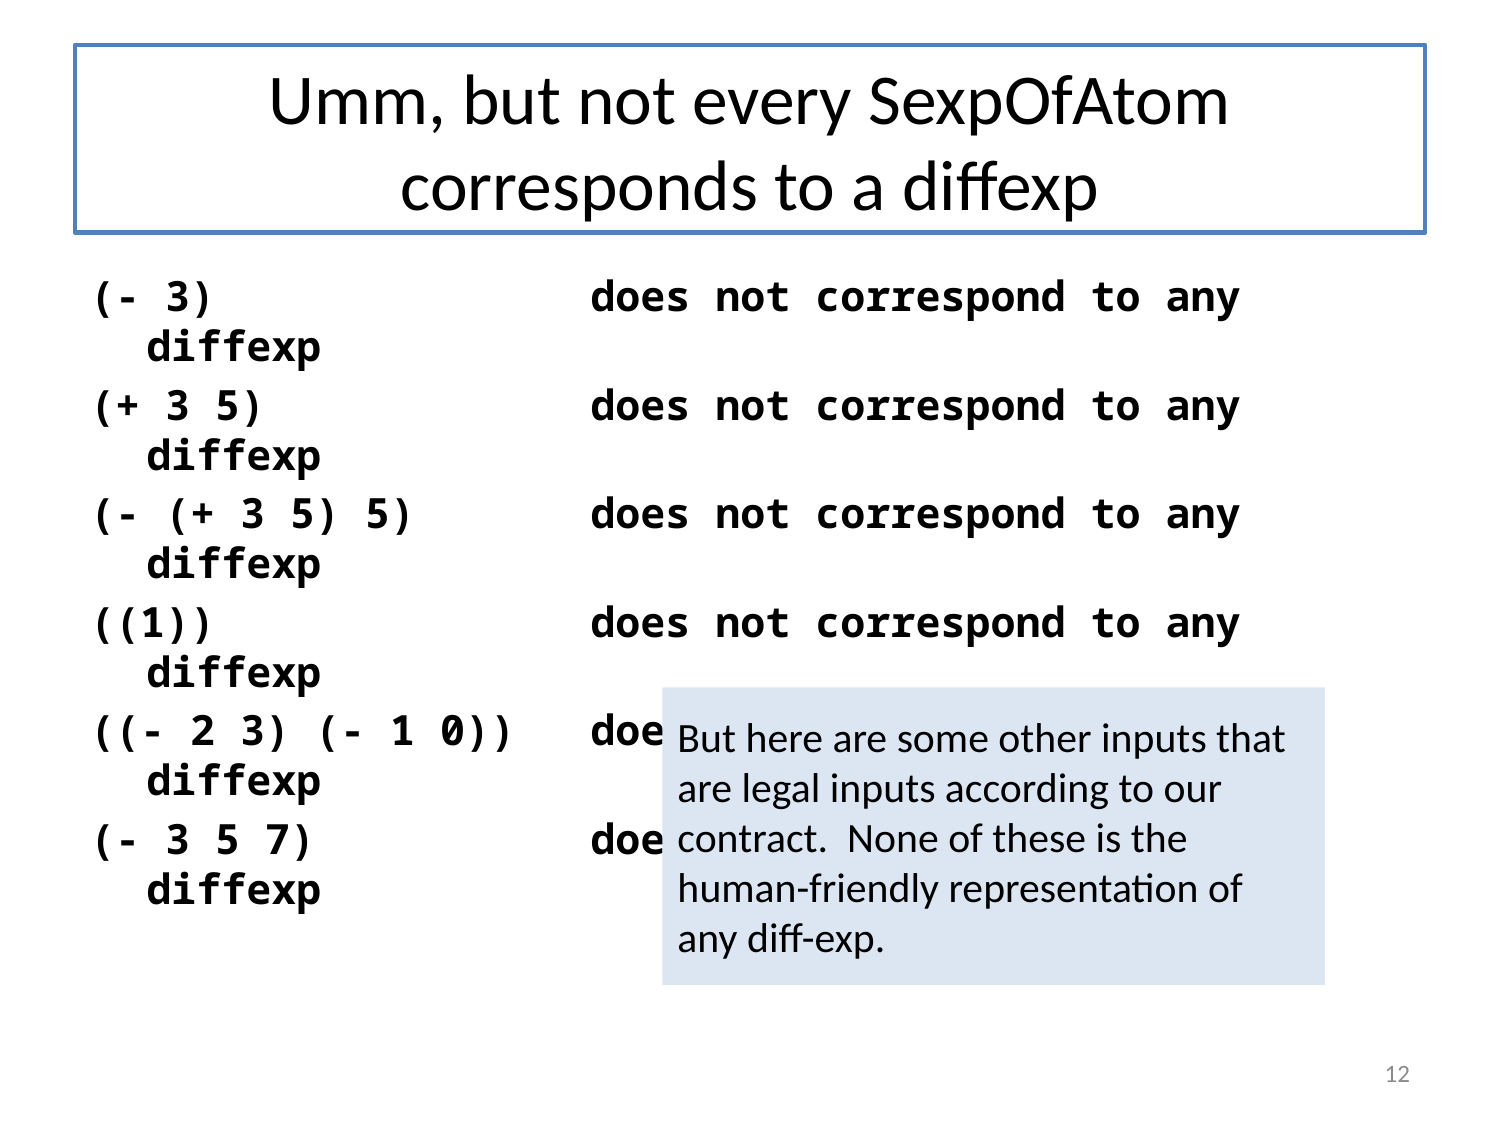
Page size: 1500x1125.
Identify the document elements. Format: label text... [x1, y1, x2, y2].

list (- 3) does not correspond to any diffexp (+ 3 5) does not correspond to any diffexp (- (+ 3 5) 5) does not correspond to any diffexp ((1)) does not correspond to any diffexp ((- 2 3) (- 1 0)) does not correspond to any diffexp (- 3 5 7) does not correspond to any diffexp [75, 262, 1425, 1005]
text_box But here are some other inputs that are legal inputs according to our contract. None of these is the human-friendly representation of any diff-exp. [660, 685, 1327, 987]
title Umm, but not every SexpOfAtom corresponds to a diffexp [73, 43, 1427, 235]
slide_number 12 [1074, 1042, 1425, 1103]
